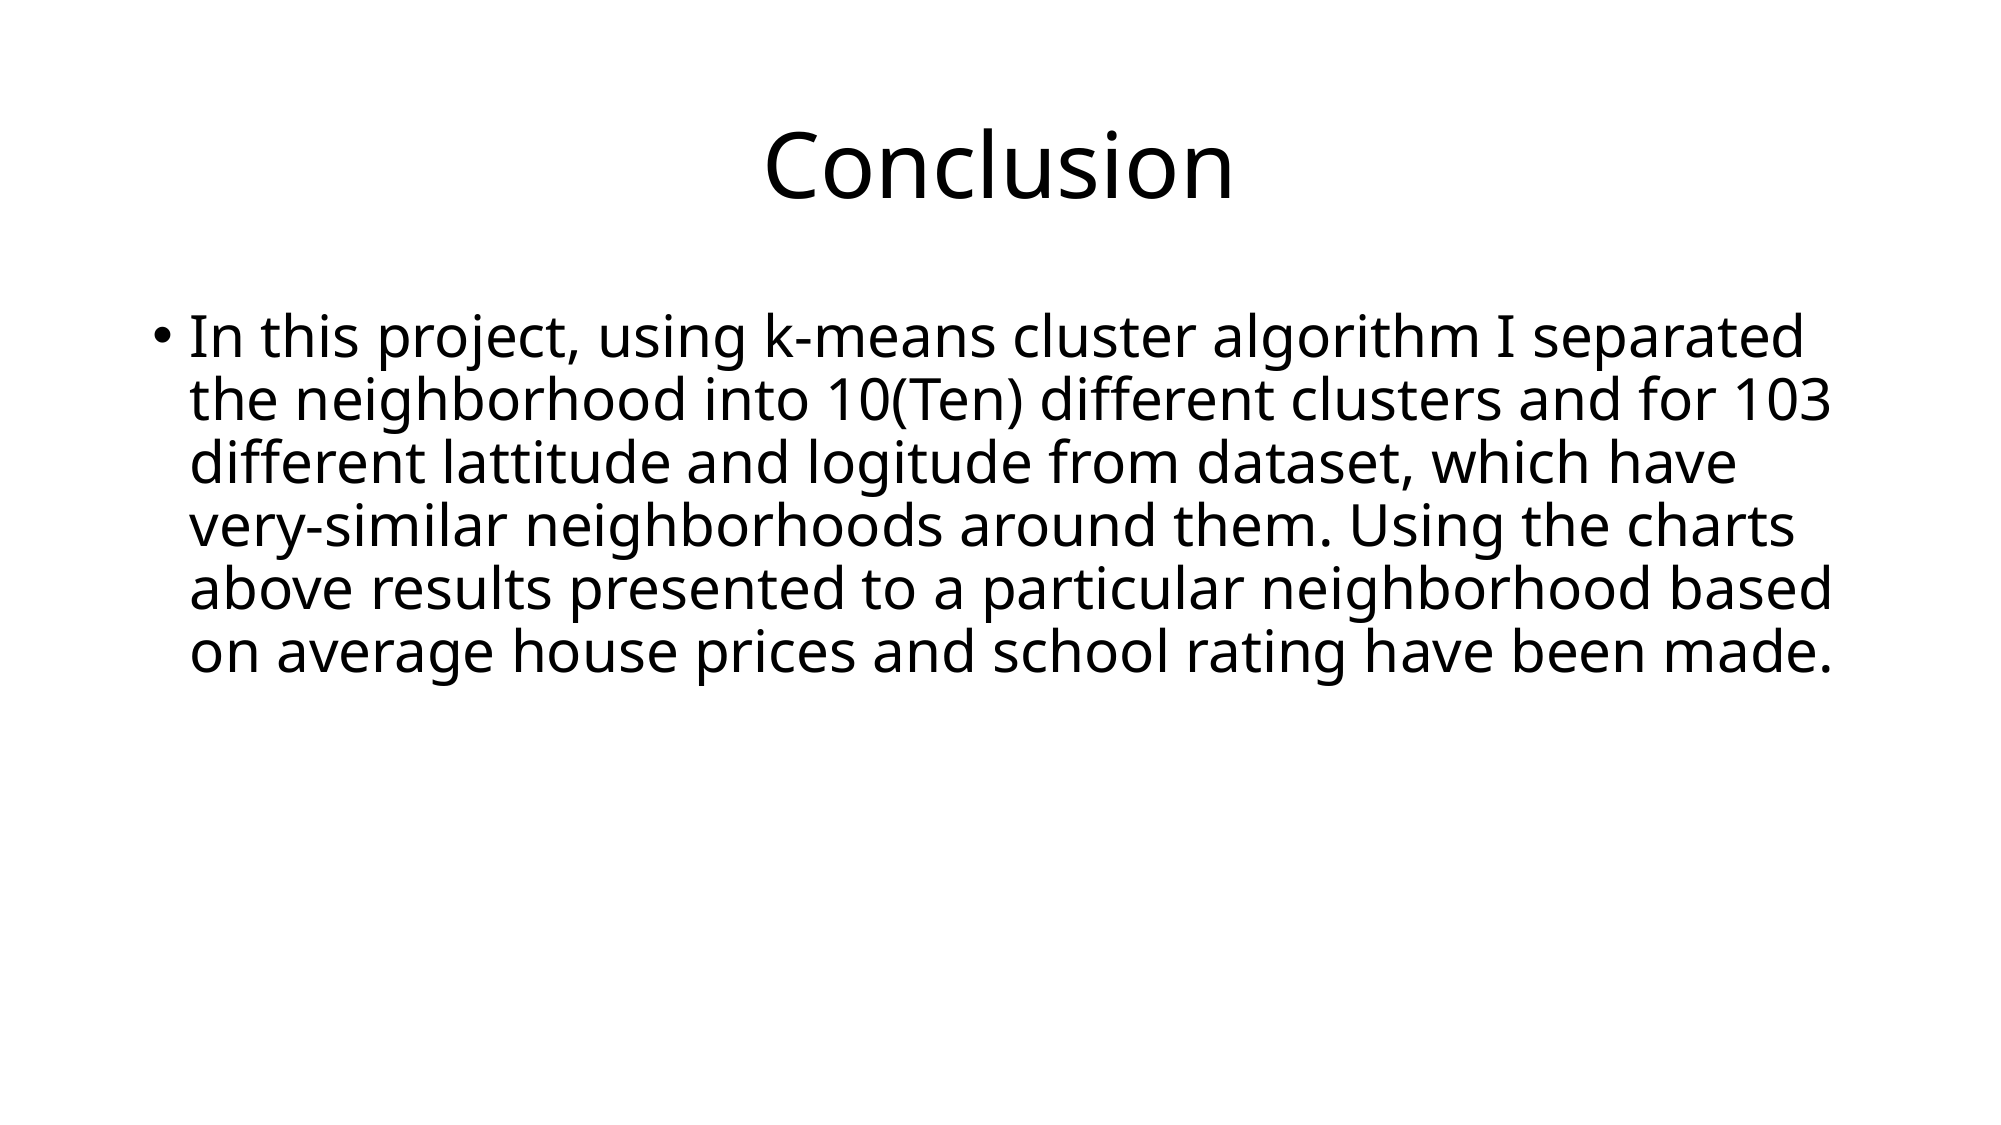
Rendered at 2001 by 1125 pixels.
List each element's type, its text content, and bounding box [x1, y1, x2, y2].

title Conclusion [137, 59, 1863, 278]
list In this project, using k-means cluster algorithm I separated the neighborhood into 10(Ten) different clusters and for 103 different lattitude and logitude from dataset, which have very-similar neighborhoods around them. Using the charts above results presented to a particular neighborhood based on average house prices and school rating have been made. [137, 299, 1863, 1014]
